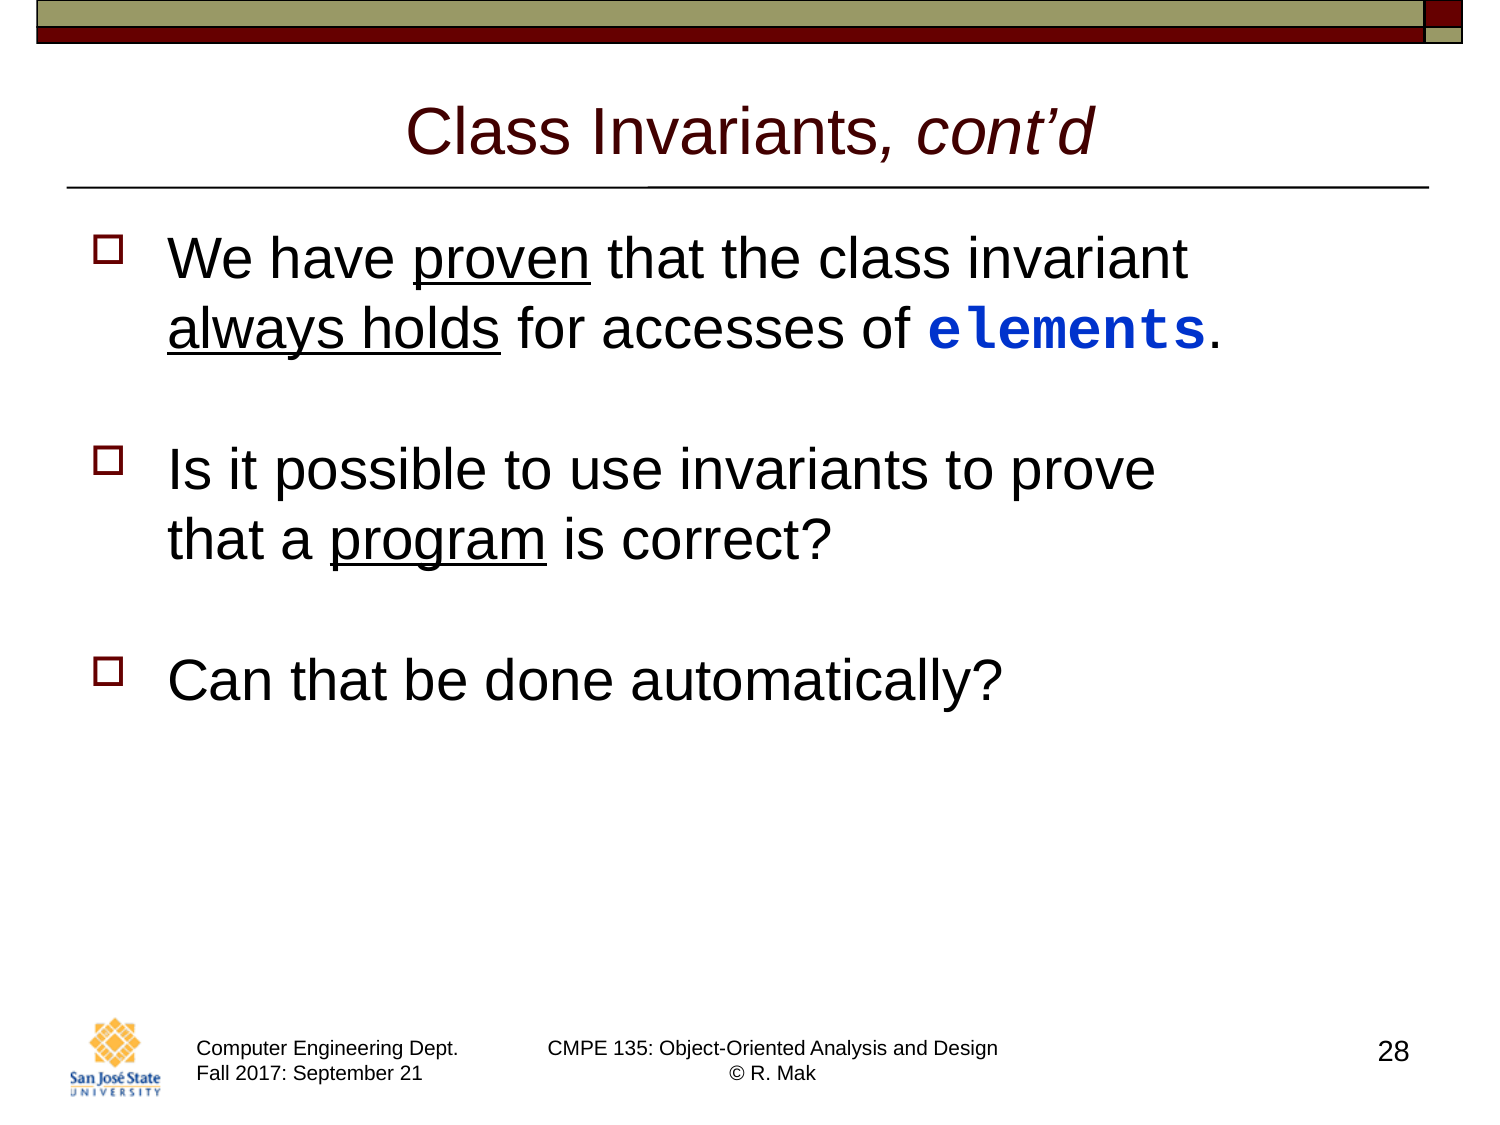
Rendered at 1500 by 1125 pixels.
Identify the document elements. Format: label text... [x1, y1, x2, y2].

list We have proven that the class invariant always holds for accesses of elements. Is it possible to use invariants to prove that a program is correct? Can that be done automatically? [75, 212, 1425, 1006]
picture [60, 1012, 166, 1112]
title Class Invariants, cont’d [75, 67, 1425, 175]
slide_number 28 [1335, 1025, 1425, 1100]
